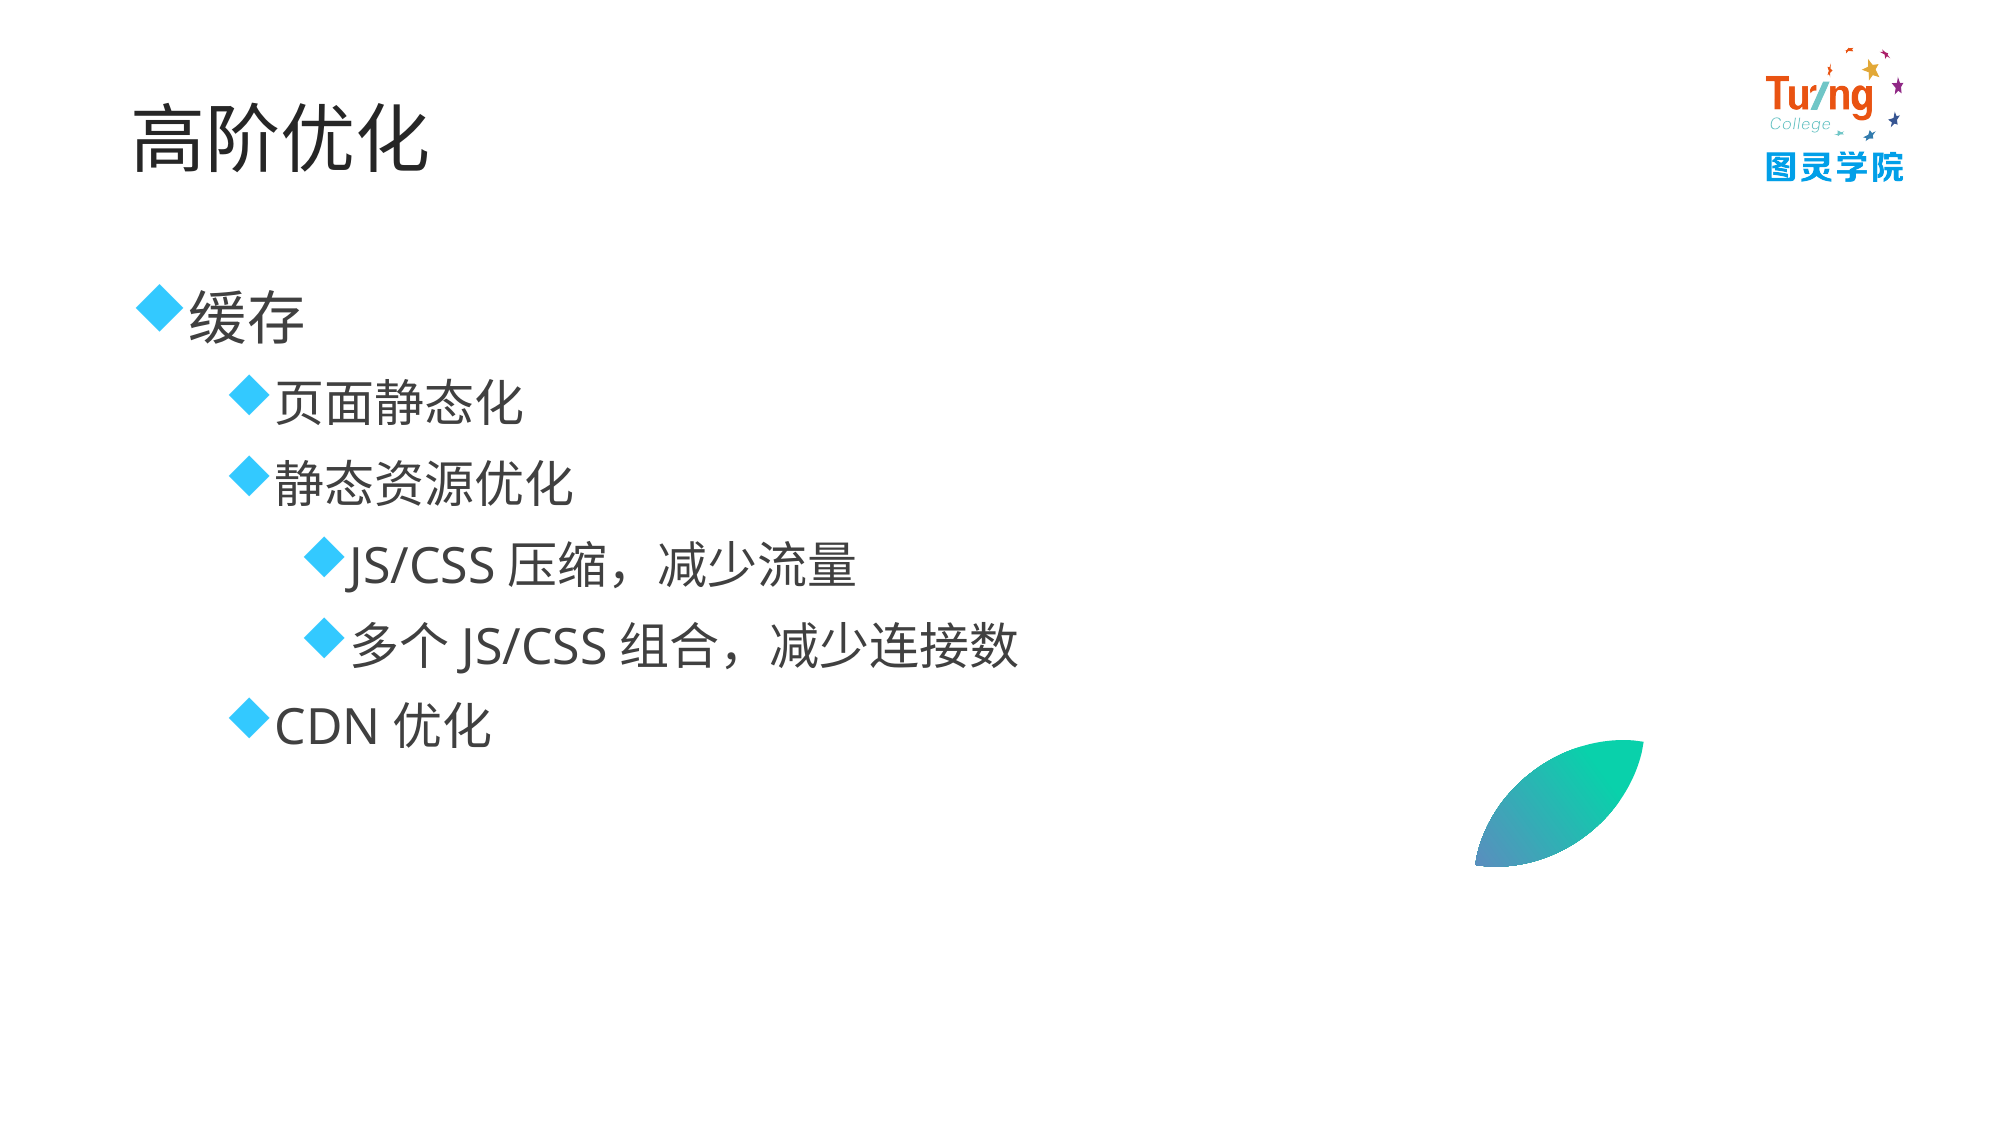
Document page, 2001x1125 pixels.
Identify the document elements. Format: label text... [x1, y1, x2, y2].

picture [1735, 26, 1941, 203]
title 高阶优化 [115, 84, 1526, 192]
list 缓存 页面静态化 静态资源优化 JS/CSS压缩，减少流量 多个JS/CSS组合，减少连接数 CDN优化 [115, 192, 1748, 990]
text_box [1475, 740, 1644, 867]
